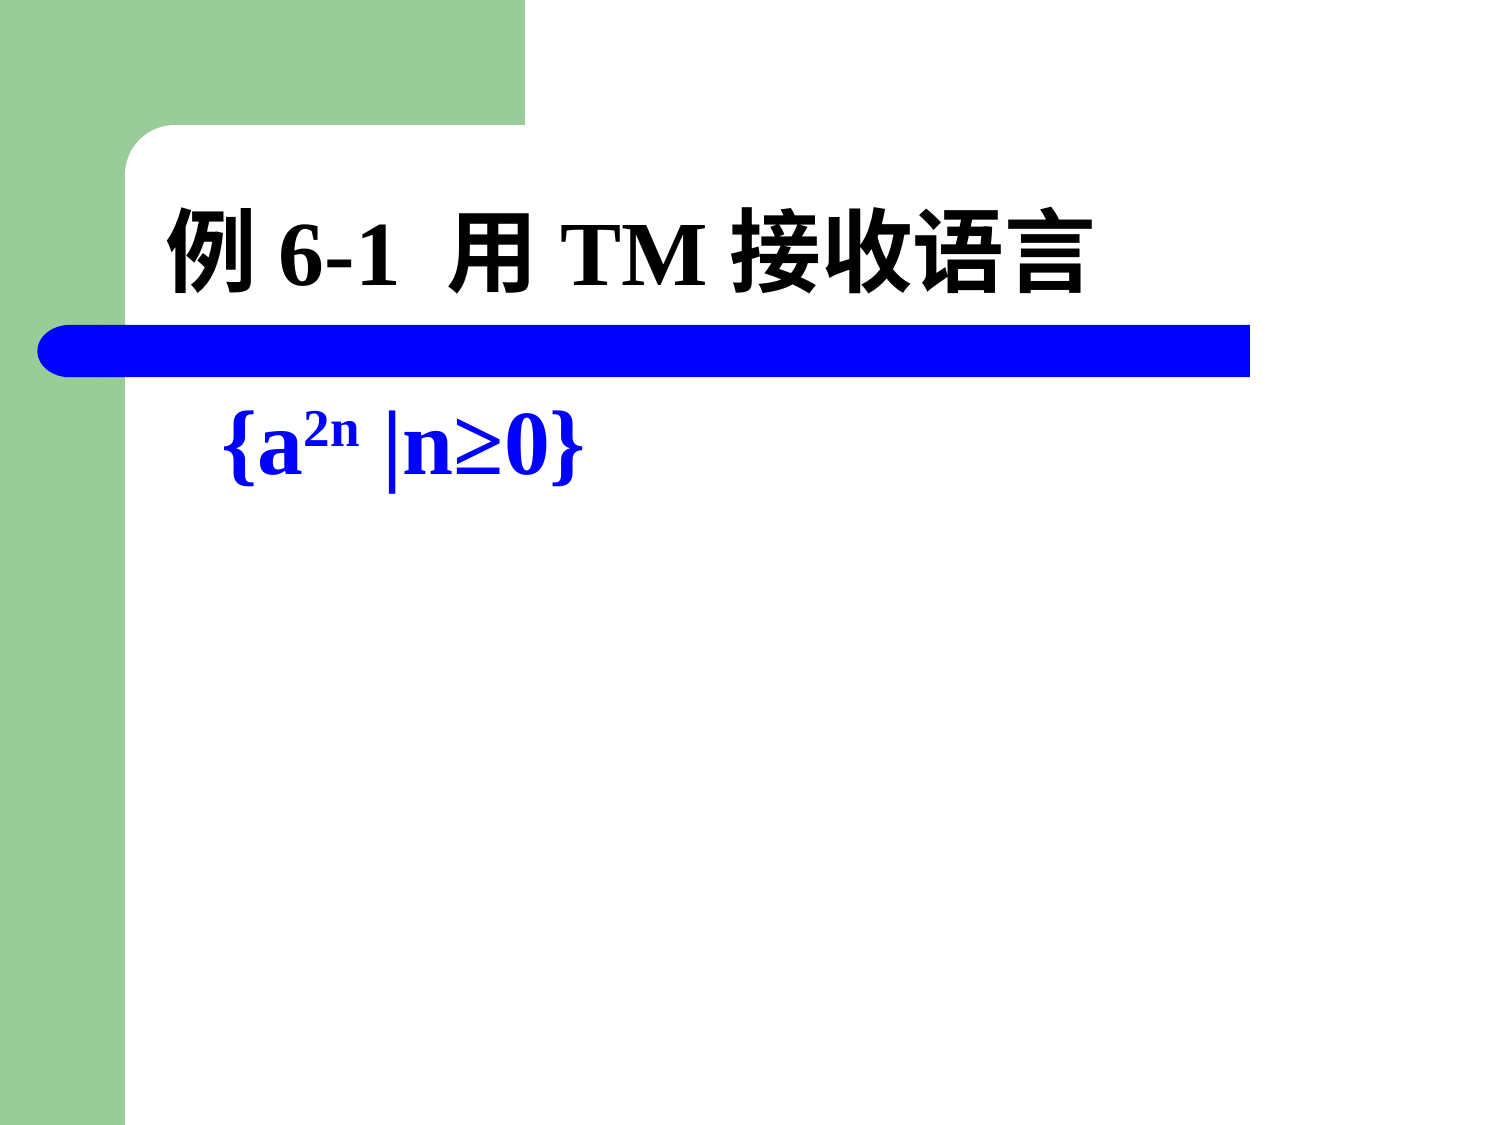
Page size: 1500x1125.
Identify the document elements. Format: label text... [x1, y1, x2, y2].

list {a2n |n≥0} [149, 387, 1463, 1001]
title 例6-1 用TM接收语言 [149, 124, 1463, 313]
